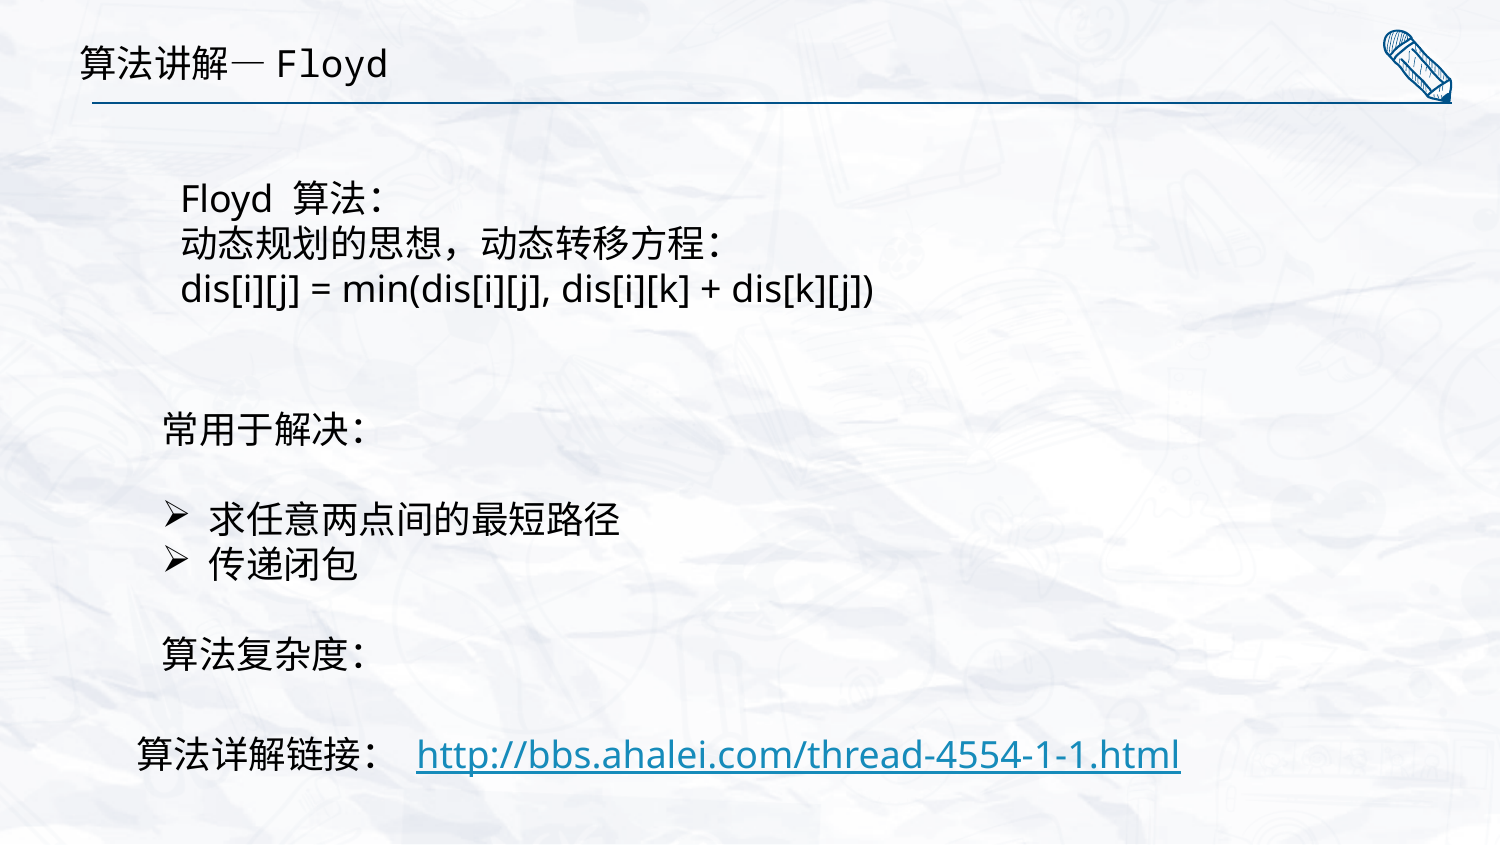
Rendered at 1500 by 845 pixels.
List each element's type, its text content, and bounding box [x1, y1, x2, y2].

text_box 算法讲解—Floyd [64, 32, 403, 92]
text_box 算法详解链接： http://bbs.ahalei.com/thread-4554-1-1.html [121, 723, 1196, 789]
text_box Floyd 算法： 动态规划的思想，动态转移方程： dis[i][j] = min(dis[i][j], dis[i][k] + dis[k][j]) [165, 167, 998, 318]
